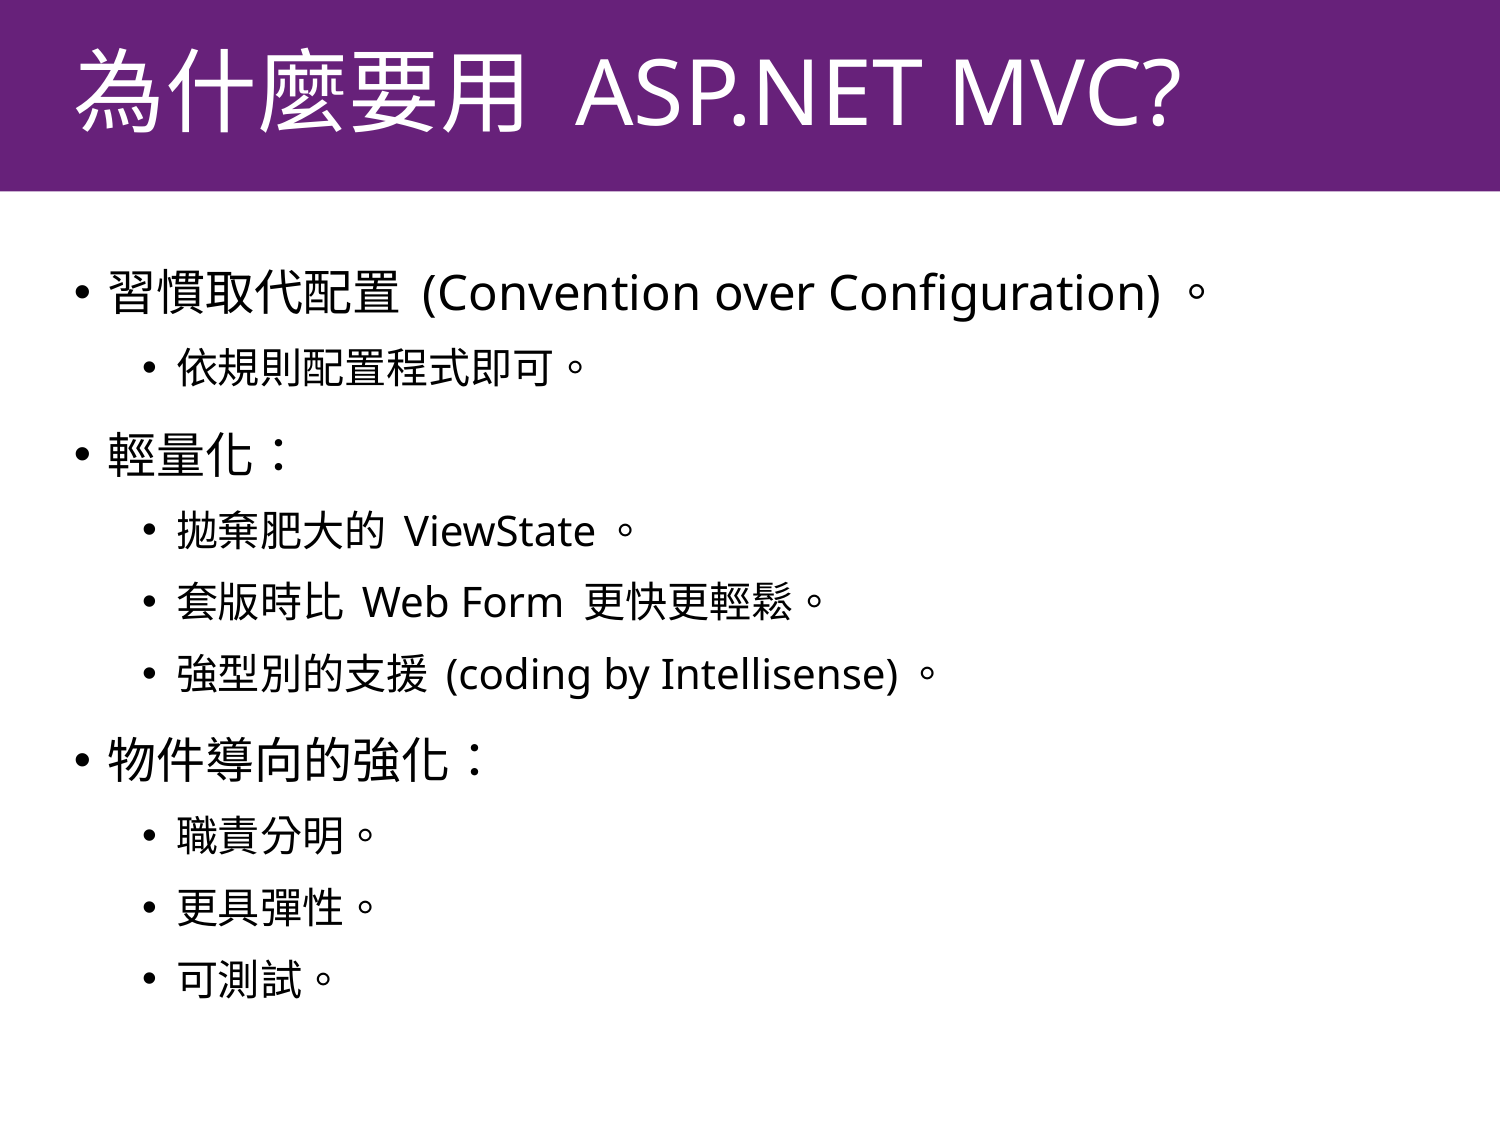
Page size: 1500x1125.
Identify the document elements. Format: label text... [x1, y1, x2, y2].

title 為什麼要用 ASP.NET MVC? [58, 20, 1440, 172]
list 習慣取代配置 (Convention over Configuration)。 依規則配置程式即可。 輕量化： 拋棄肥大的 ViewState。 套版時比 Web Form 更快更輕鬆。 強型別的支援 (coding by Intellisense)。 物件導向的強化： 職責分明。 更具彈性。 可測試。 [58, 239, 1440, 1014]
